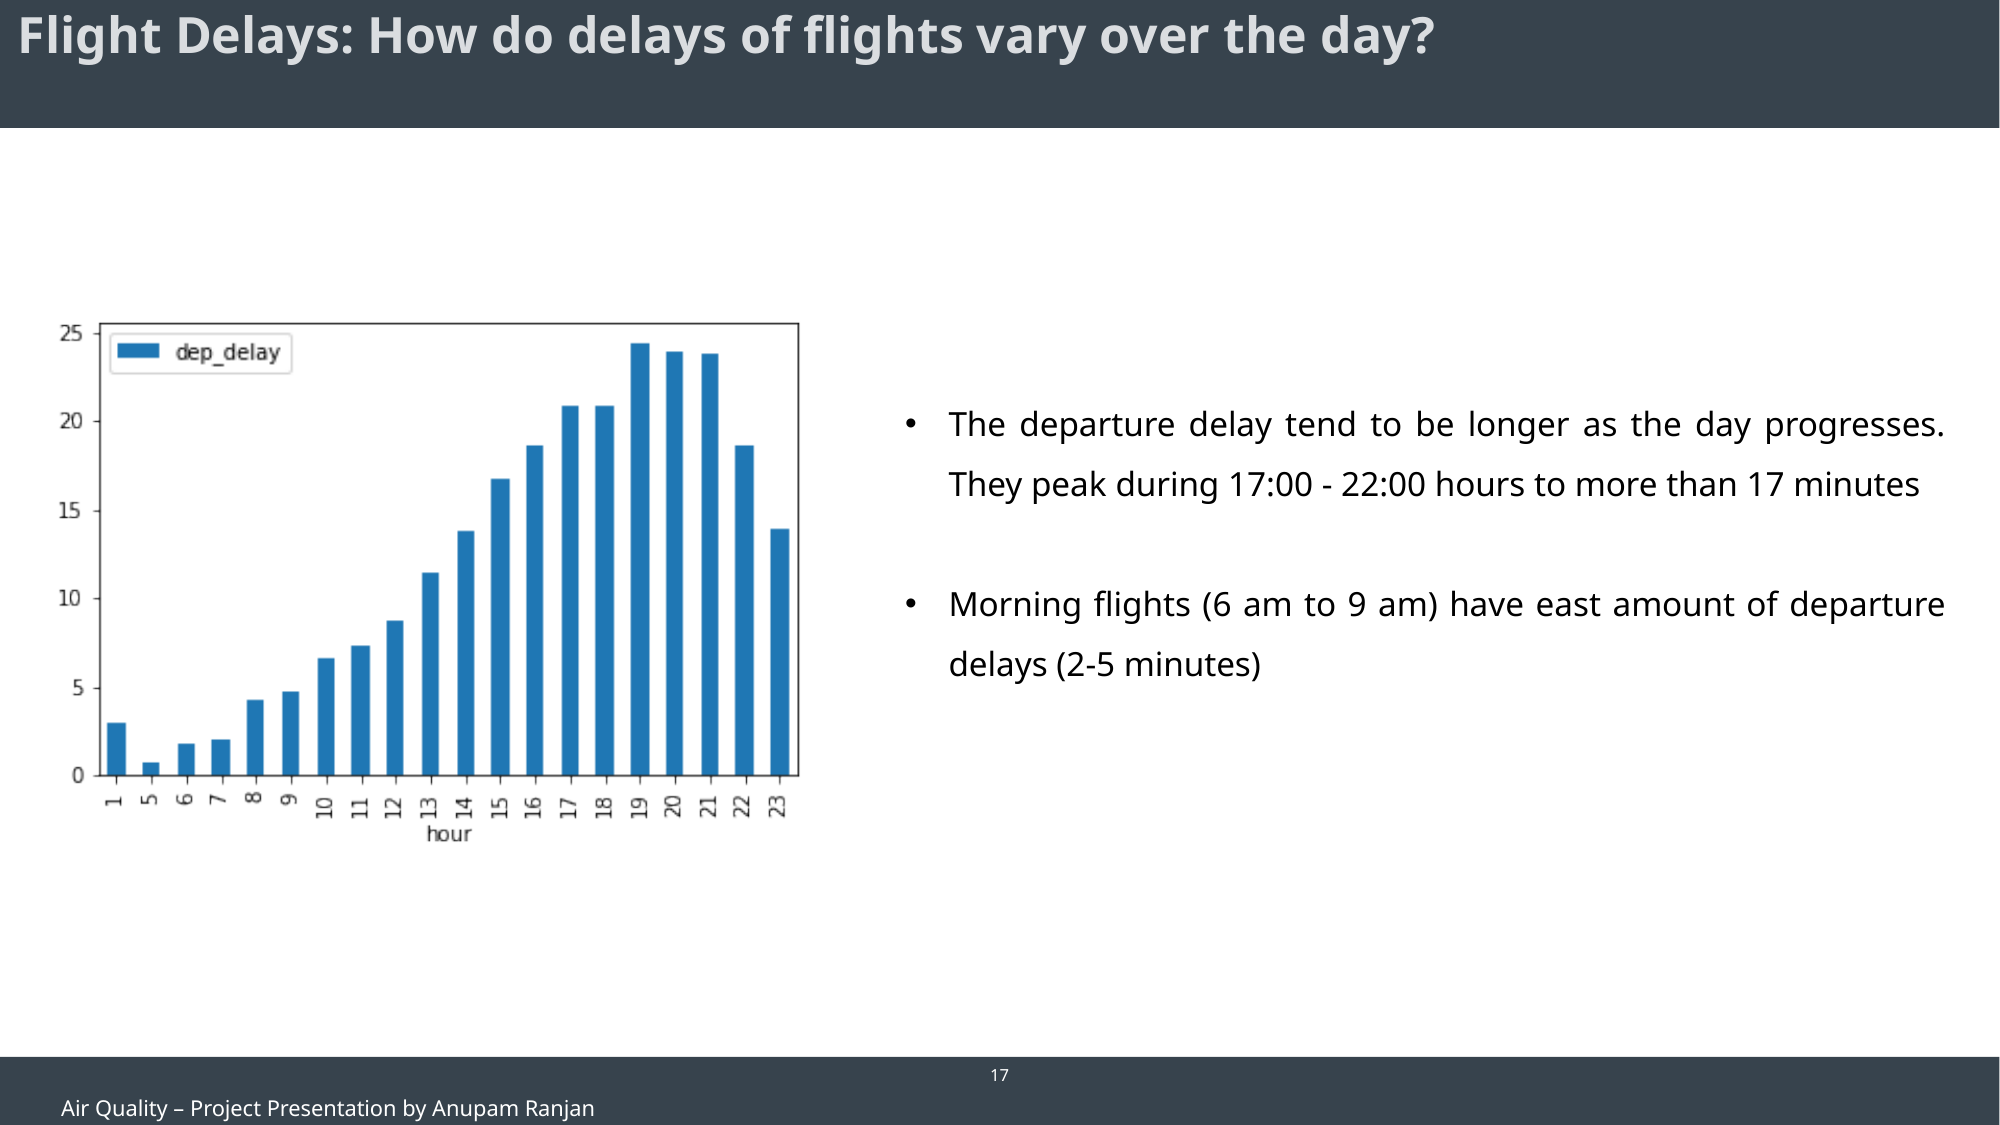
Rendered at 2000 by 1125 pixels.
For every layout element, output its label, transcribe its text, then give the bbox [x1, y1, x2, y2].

picture [43, 300, 820, 862]
title Flight Delays: How do delays of flights vary over the day? [0, 30, 2000, 98]
text_box The departure delay tend to be longer as the day progresses. They peak during 17:00 - 22:00 hours to more than 17 minutes Morning flights (6 am to 9 am) have east amount of departure delays (2-5 minutes) [890, 336, 1963, 691]
slide_number 17 [916, 1062, 1083, 1091]
footer Air Quality – Project Presentation by Anupam Ranjan [46, 1087, 900, 1116]
